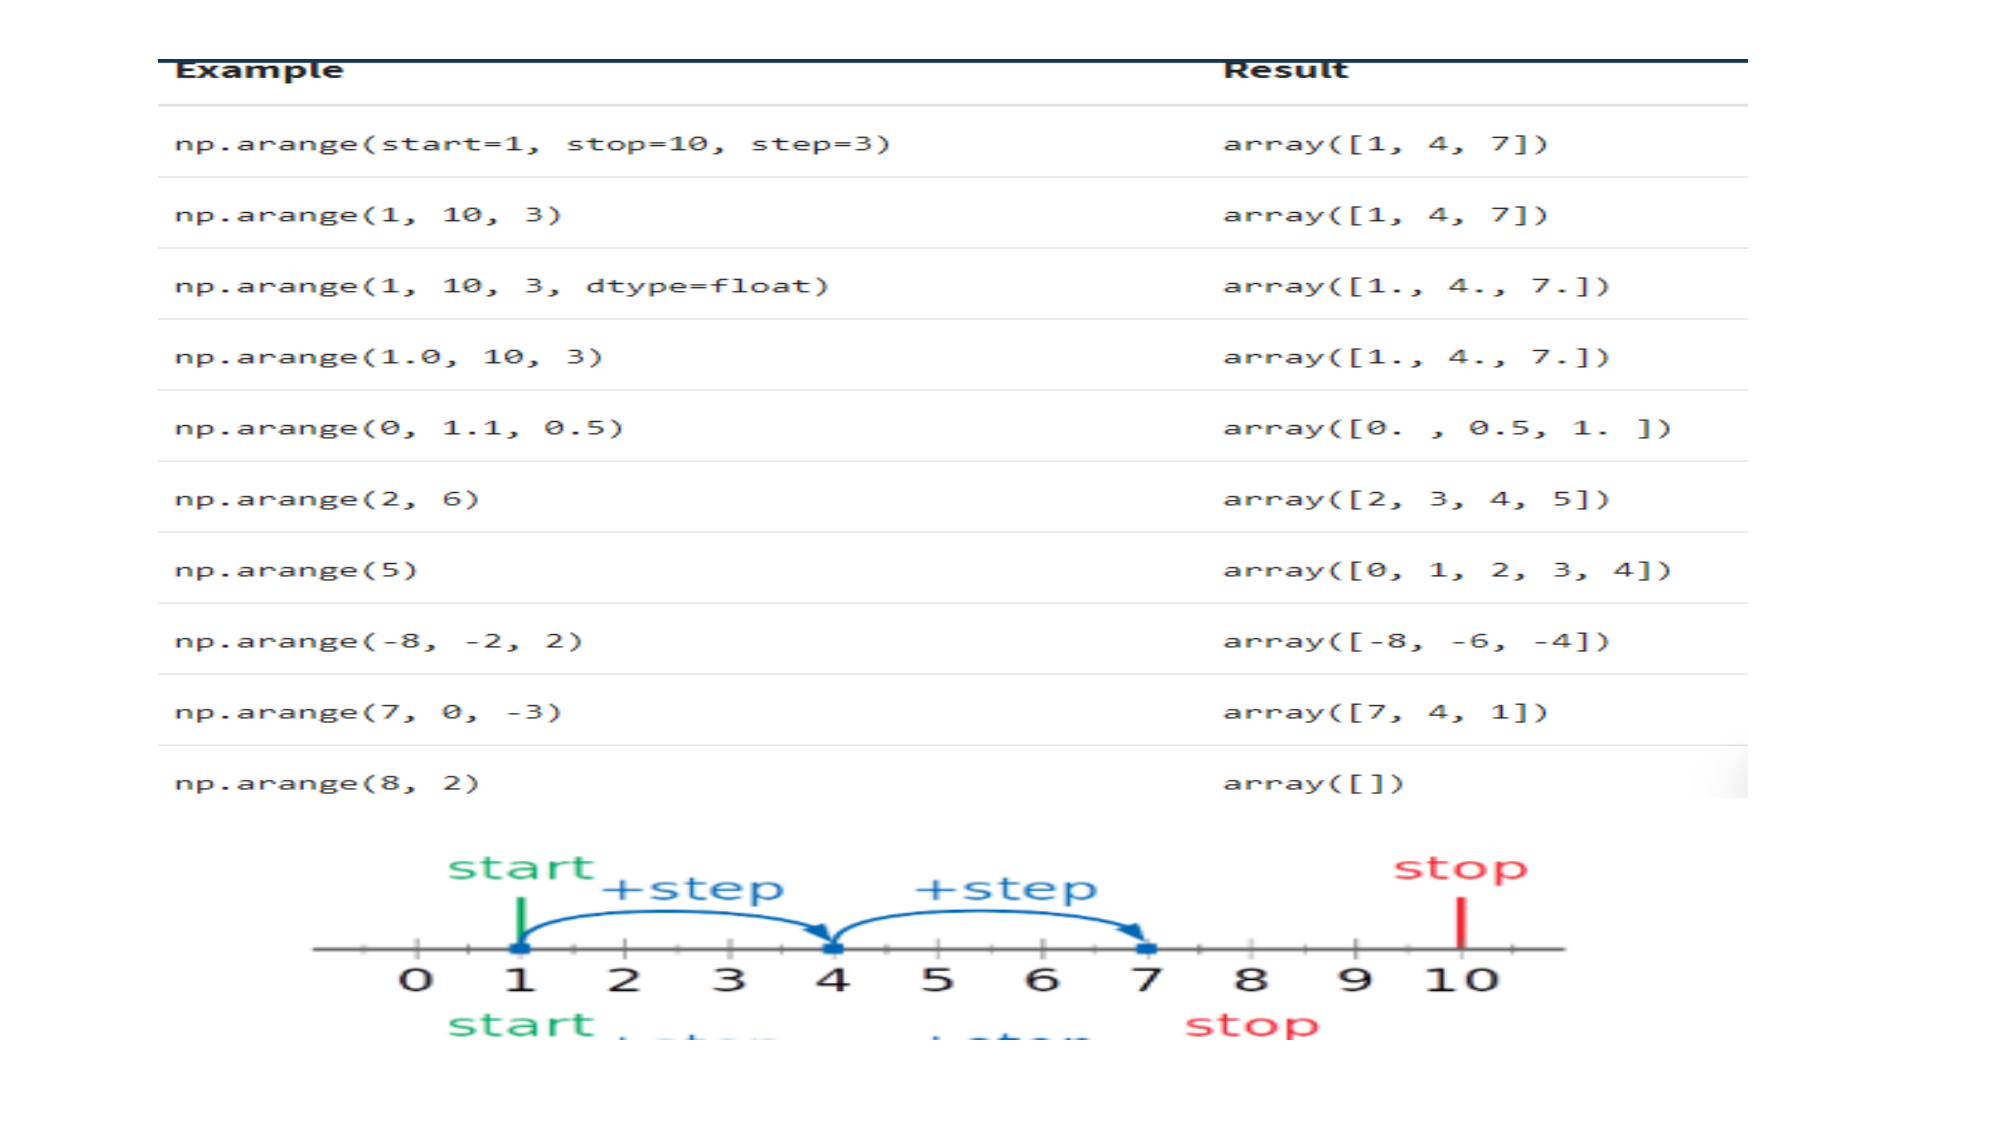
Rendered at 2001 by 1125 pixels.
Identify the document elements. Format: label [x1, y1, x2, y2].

list [158, 59, 1748, 798]
picture [291, 838, 1615, 1040]
